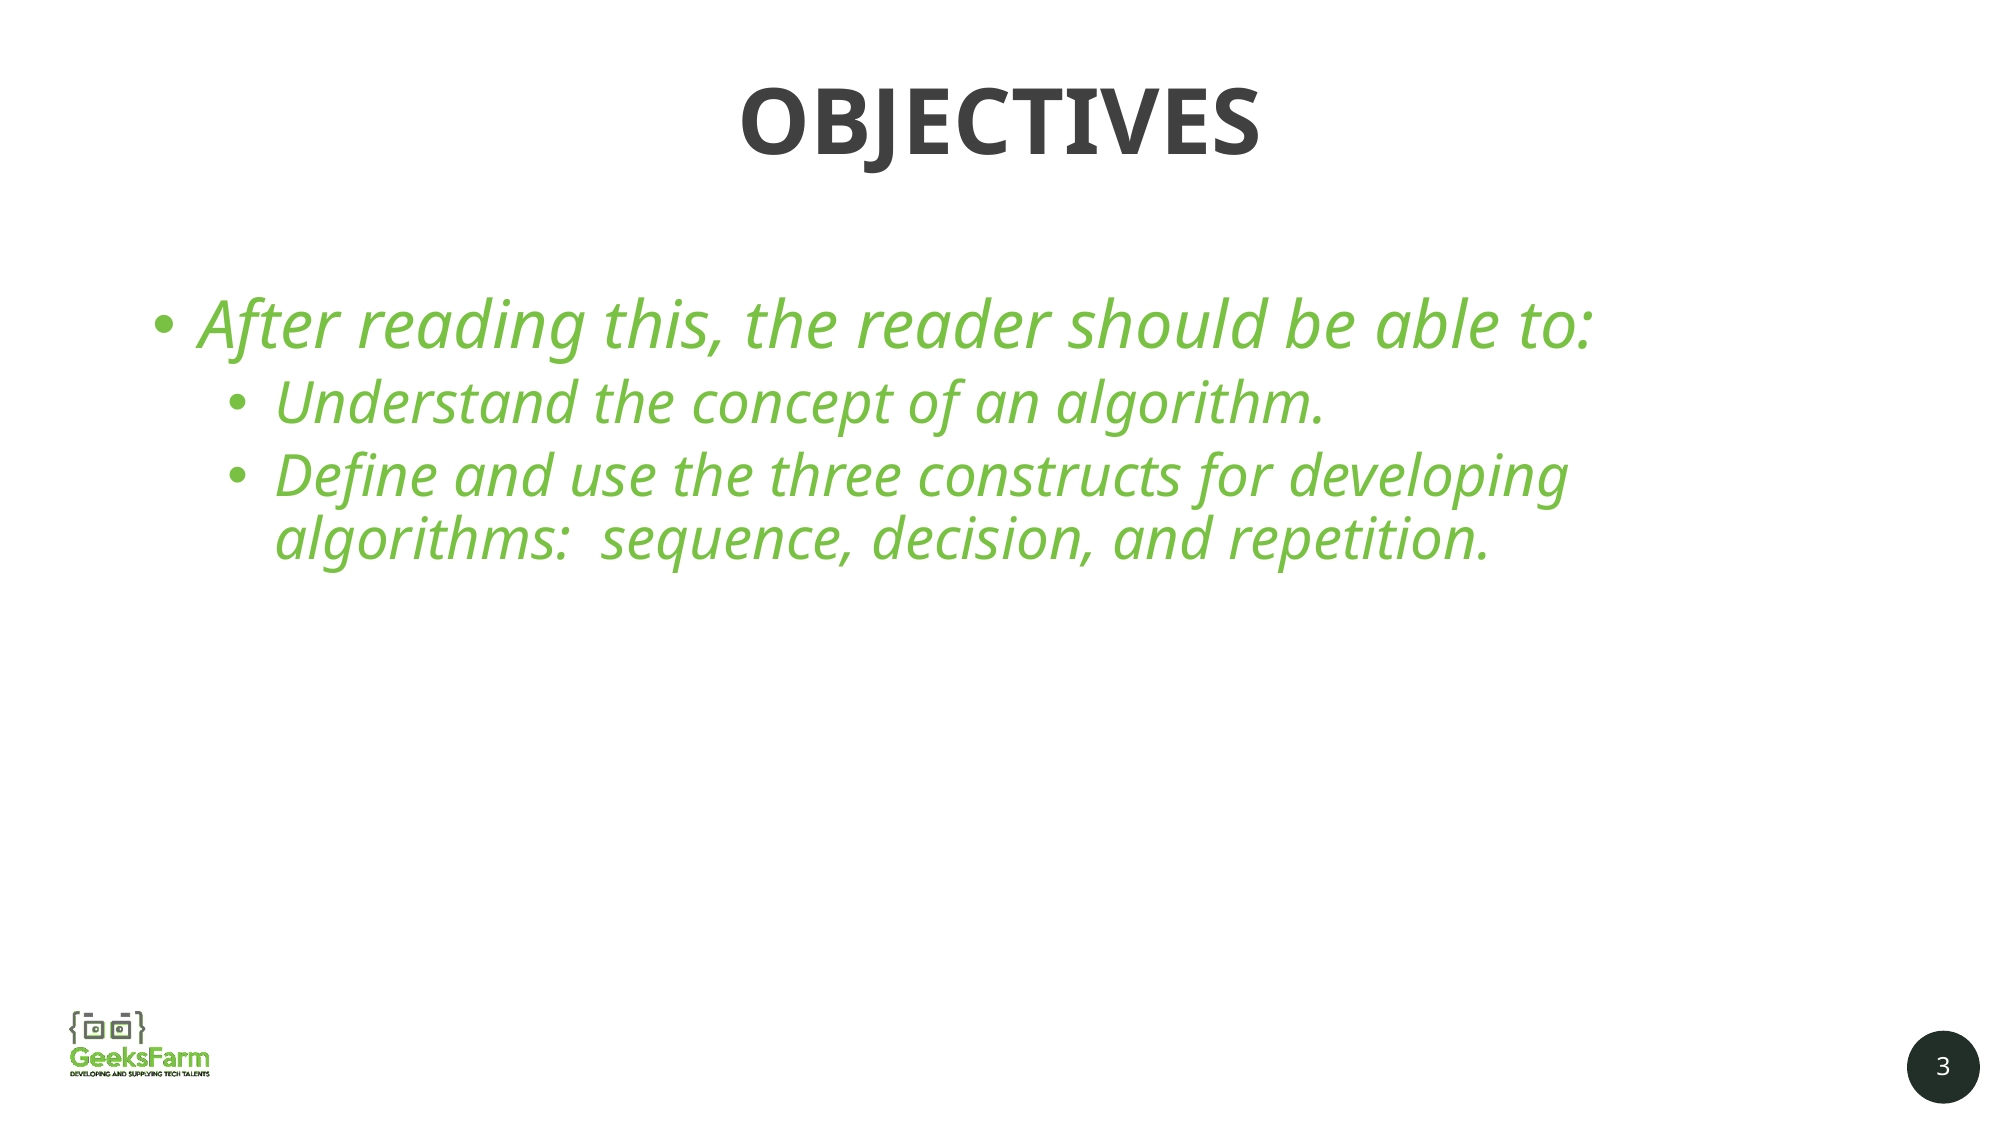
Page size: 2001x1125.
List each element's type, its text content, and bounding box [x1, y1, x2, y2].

title OBJECTIVES [137, 56, 1863, 193]
slide_number 3 [1893, 1037, 1994, 1098]
list After reading this, the reader should be able to: Understand the concept of an algorithm. Define and use the three constructs for developing algorithms: sequence, decision, and repetition. [137, 283, 1863, 1008]
text_box [1922, 1098, 1965, 1105]
picture [69, 1011, 210, 1078]
text_box [1921, 1029, 1966, 1037]
